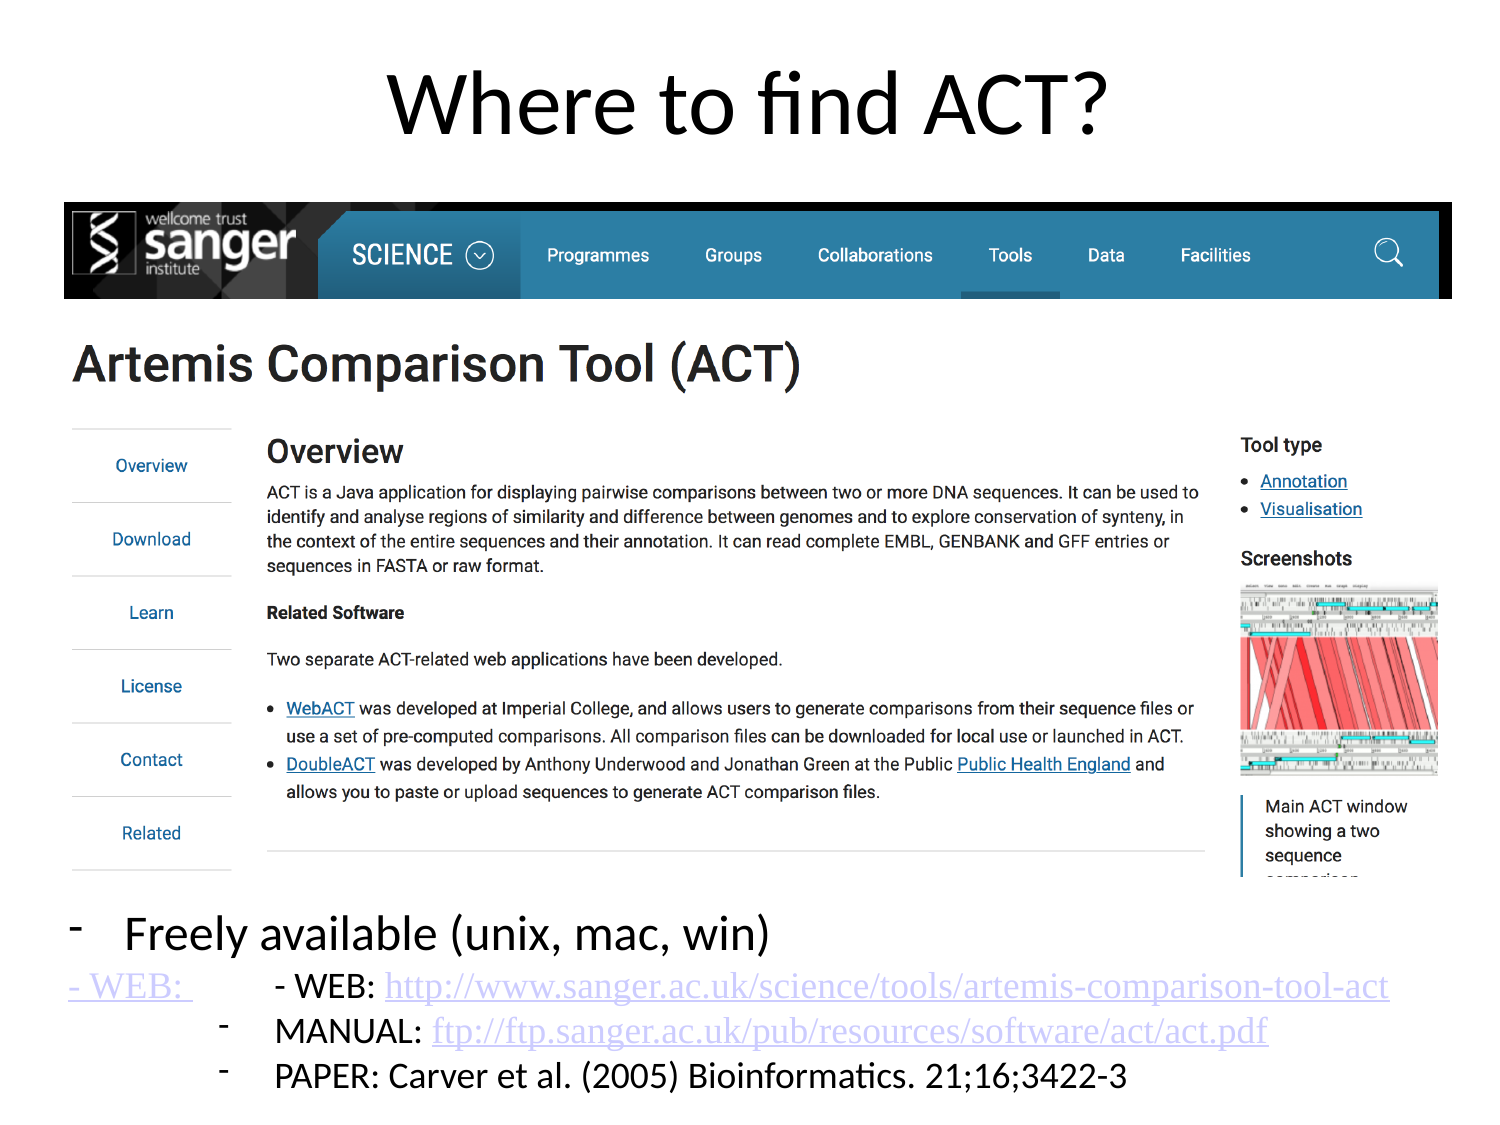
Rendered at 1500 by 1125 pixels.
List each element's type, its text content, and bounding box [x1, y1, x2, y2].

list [64, 172, 1452, 907]
text_box Freely available (unix, mac, win) - WEB: - WEB: http://www.sanger.ac.uk/science/tools/artemis-comparison-tool-act MANUAL: ftp://ftp.sanger.ac.uk/pub/resources/software/act/act.pdf PAPER: Carver et al. (2005) Bioinformatics. 21;16;3422-3 [53, 893, 1471, 1106]
text_box Where to find ACT? [112, 3, 1388, 171]
